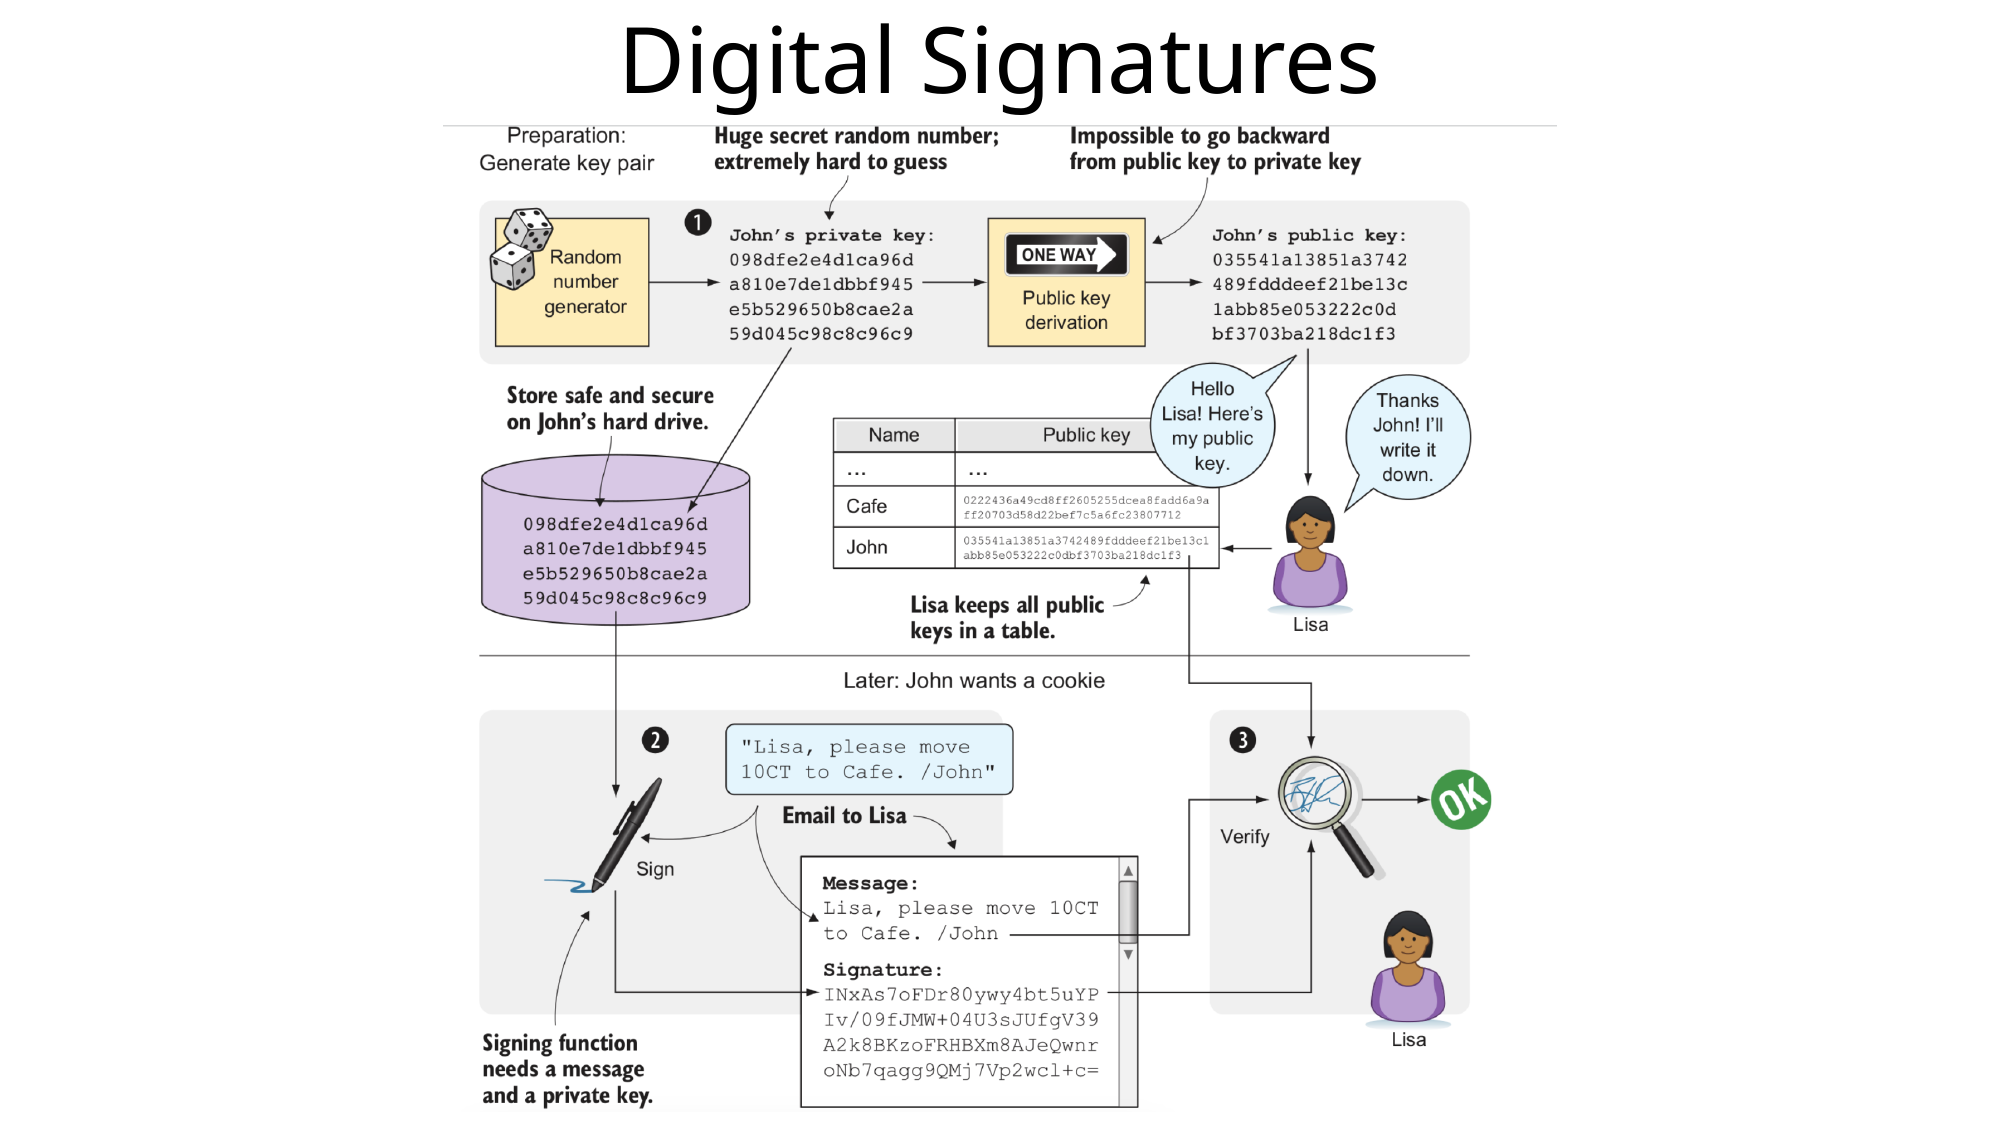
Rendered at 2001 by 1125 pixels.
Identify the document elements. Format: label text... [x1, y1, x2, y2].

title Digital Signatures [137, 0, 1863, 173]
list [443, 125, 1557, 1112]
